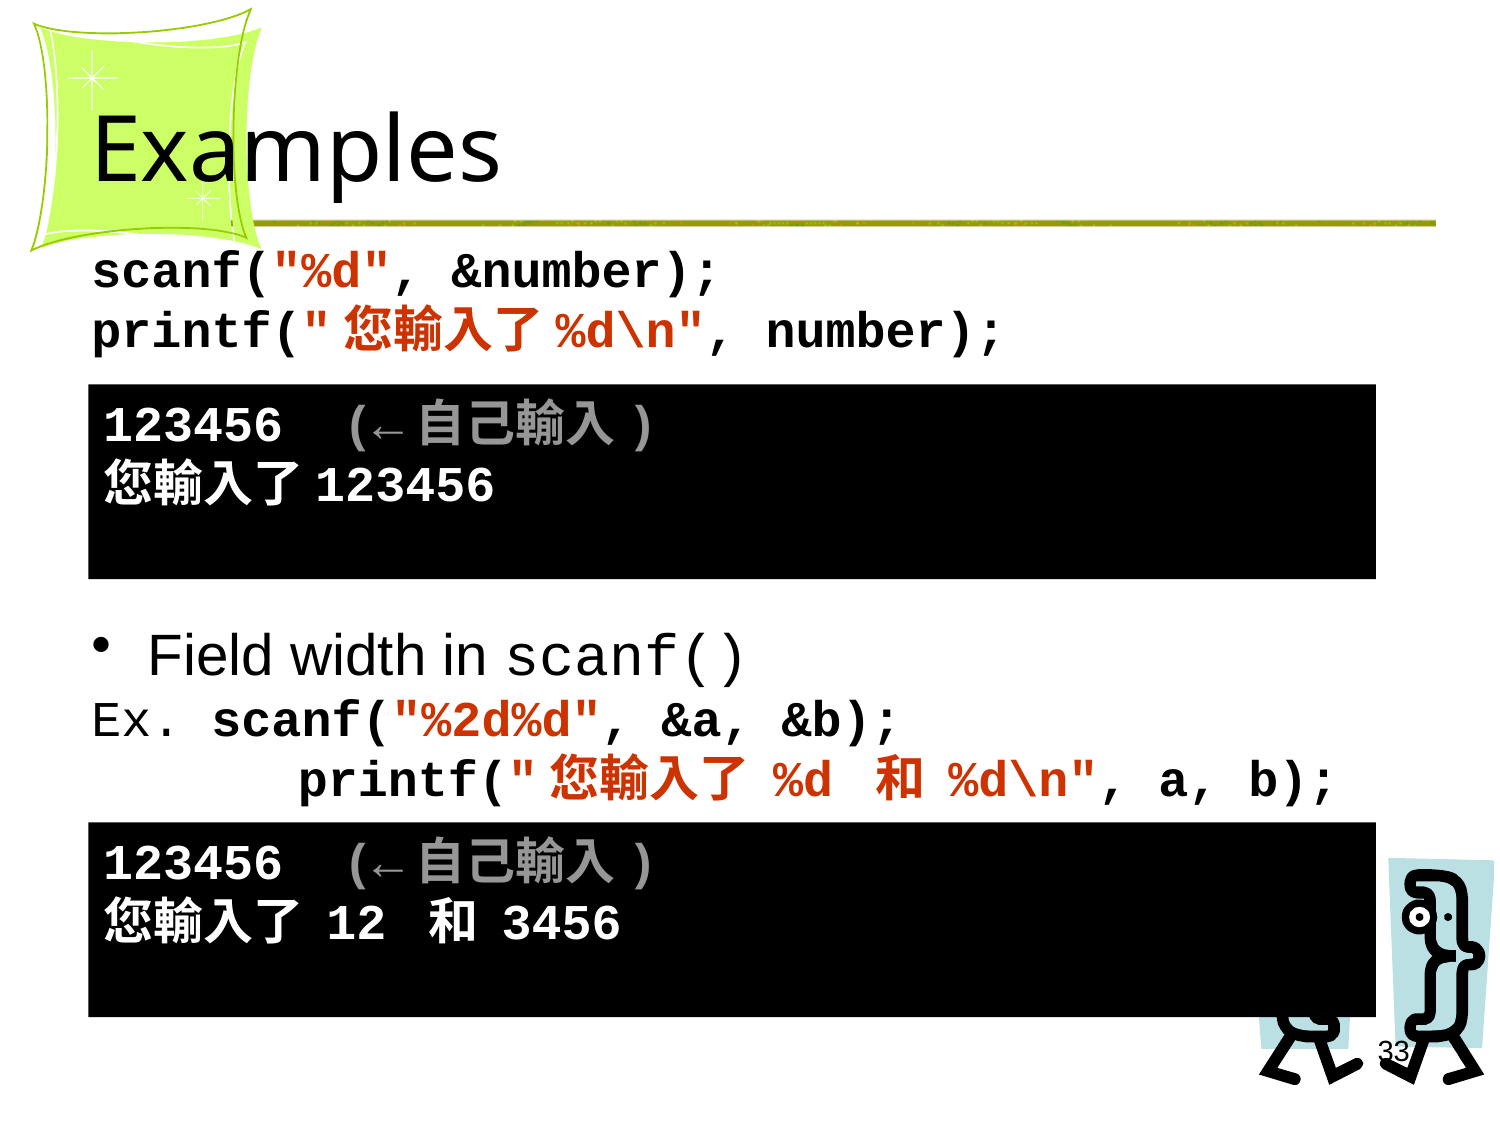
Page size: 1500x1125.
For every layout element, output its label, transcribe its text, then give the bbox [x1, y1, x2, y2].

picture [253, 214, 1436, 236]
text_box 123456 (←自己輸入) 您輸入了 12 和 3456 [88, 822, 1376, 1018]
text_box 123456 (←自己輸入) 您輸入了123456 [88, 384, 1376, 580]
text_box Field width in scanf() Ex. scanf("%2d%d", &a, &b); printf("您輸入了 %d 和 %d\n", a, b); [76, 609, 1427, 870]
slide_number 33 [1074, 1024, 1426, 1103]
text_box scanf("%d", &number); printf("您輸入了%d\n", number); [76, 229, 1427, 386]
title Examples [75, 80, 1425, 209]
